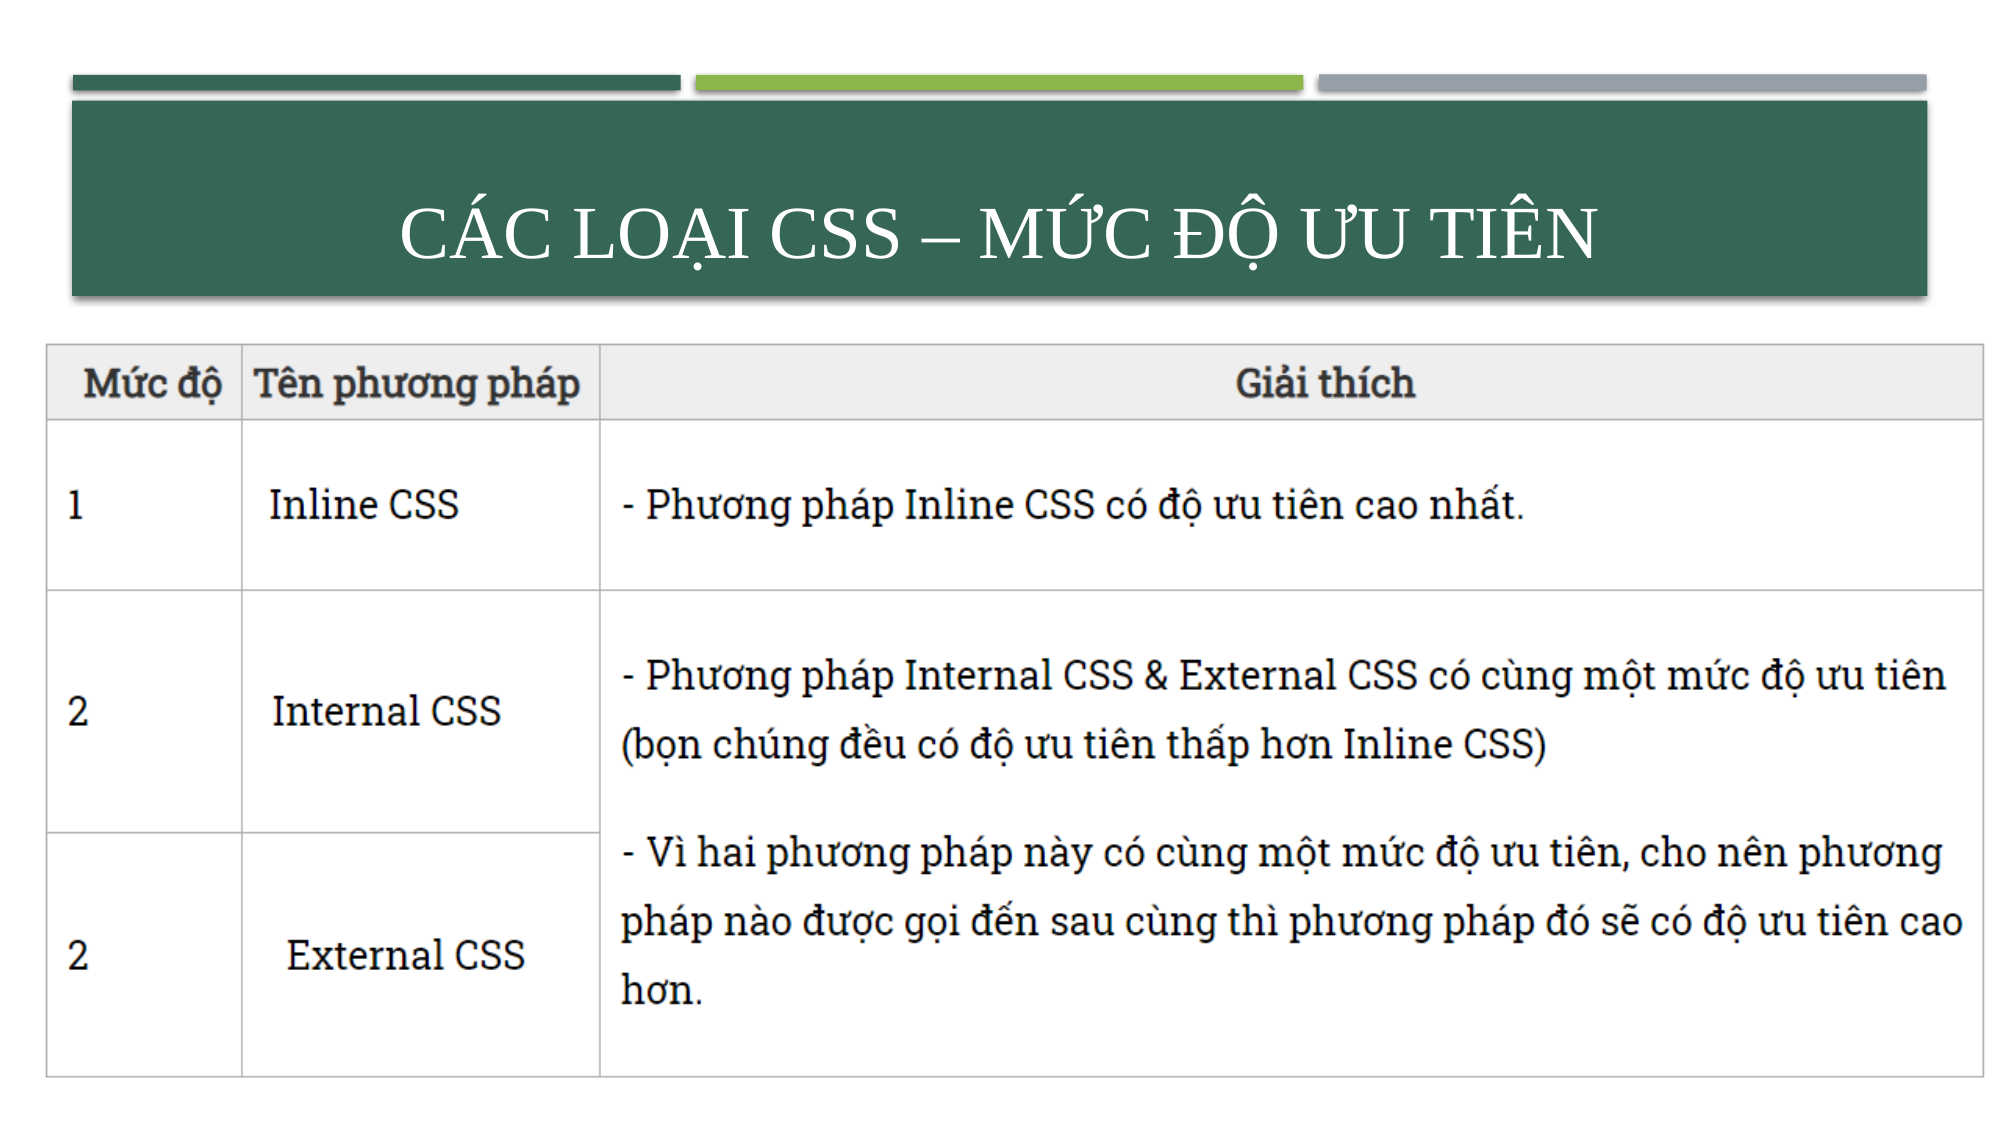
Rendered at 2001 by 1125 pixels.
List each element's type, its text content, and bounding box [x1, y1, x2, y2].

title CÁC LOẠI CSS – Mức độ ưu tiên [95, 115, 1905, 282]
picture [32, 333, 2000, 1093]
